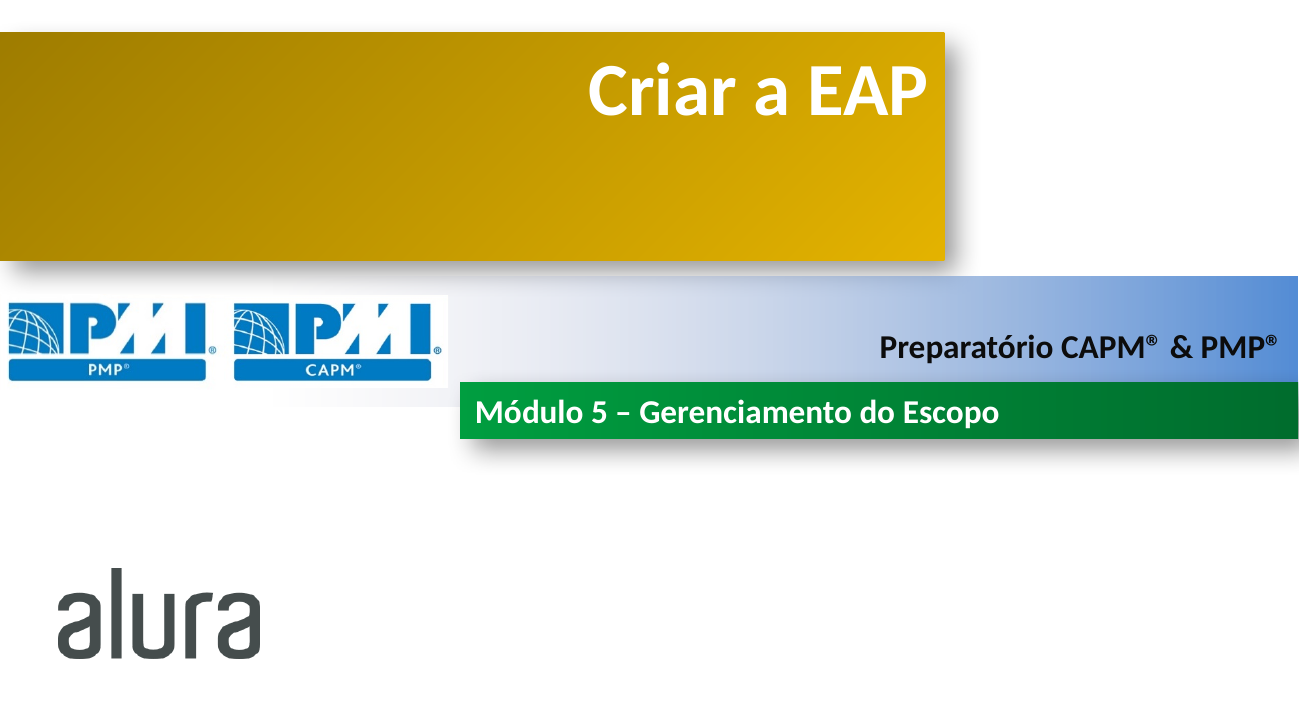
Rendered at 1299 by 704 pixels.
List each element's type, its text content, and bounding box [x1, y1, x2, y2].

picture [58, 568, 260, 660]
text_box [270, 374, 1298, 407]
text_box Módulo 5 – Gerenciamento do Escopo [460, 382, 1299, 439]
text_box Criar a EAP [0, 32, 945, 261]
text_box [270, 276, 1298, 317]
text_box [0, 294, 449, 390]
text_box Preparatório CAPM® & PMP® [452, 317, 1298, 374]
